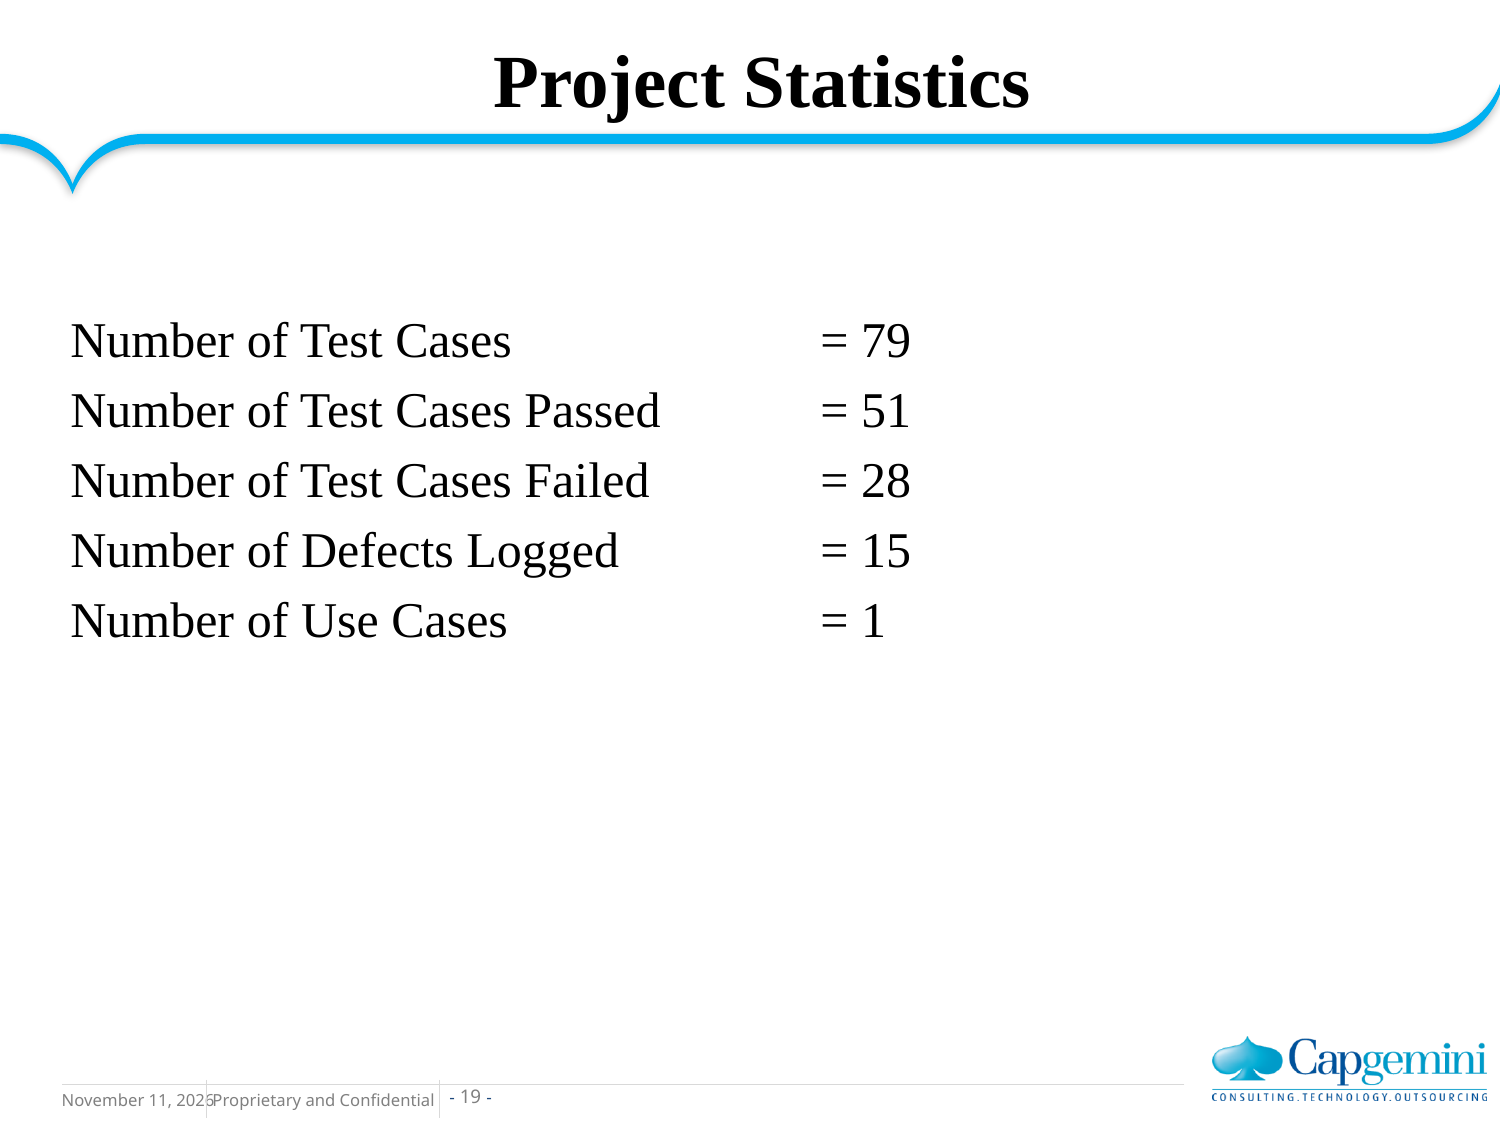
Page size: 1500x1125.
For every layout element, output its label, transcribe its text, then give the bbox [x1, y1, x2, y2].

title Project Statistics [87, 12, 1438, 143]
list Number of Test Cases = 79 Number of Test Cases Passed = 51 Number of Test Cases Failed = 28 Number of Defects Logged = 15 Number of Use Cases = 1 [55, 299, 1406, 1043]
picture [1212, 1036, 1487, 1101]
